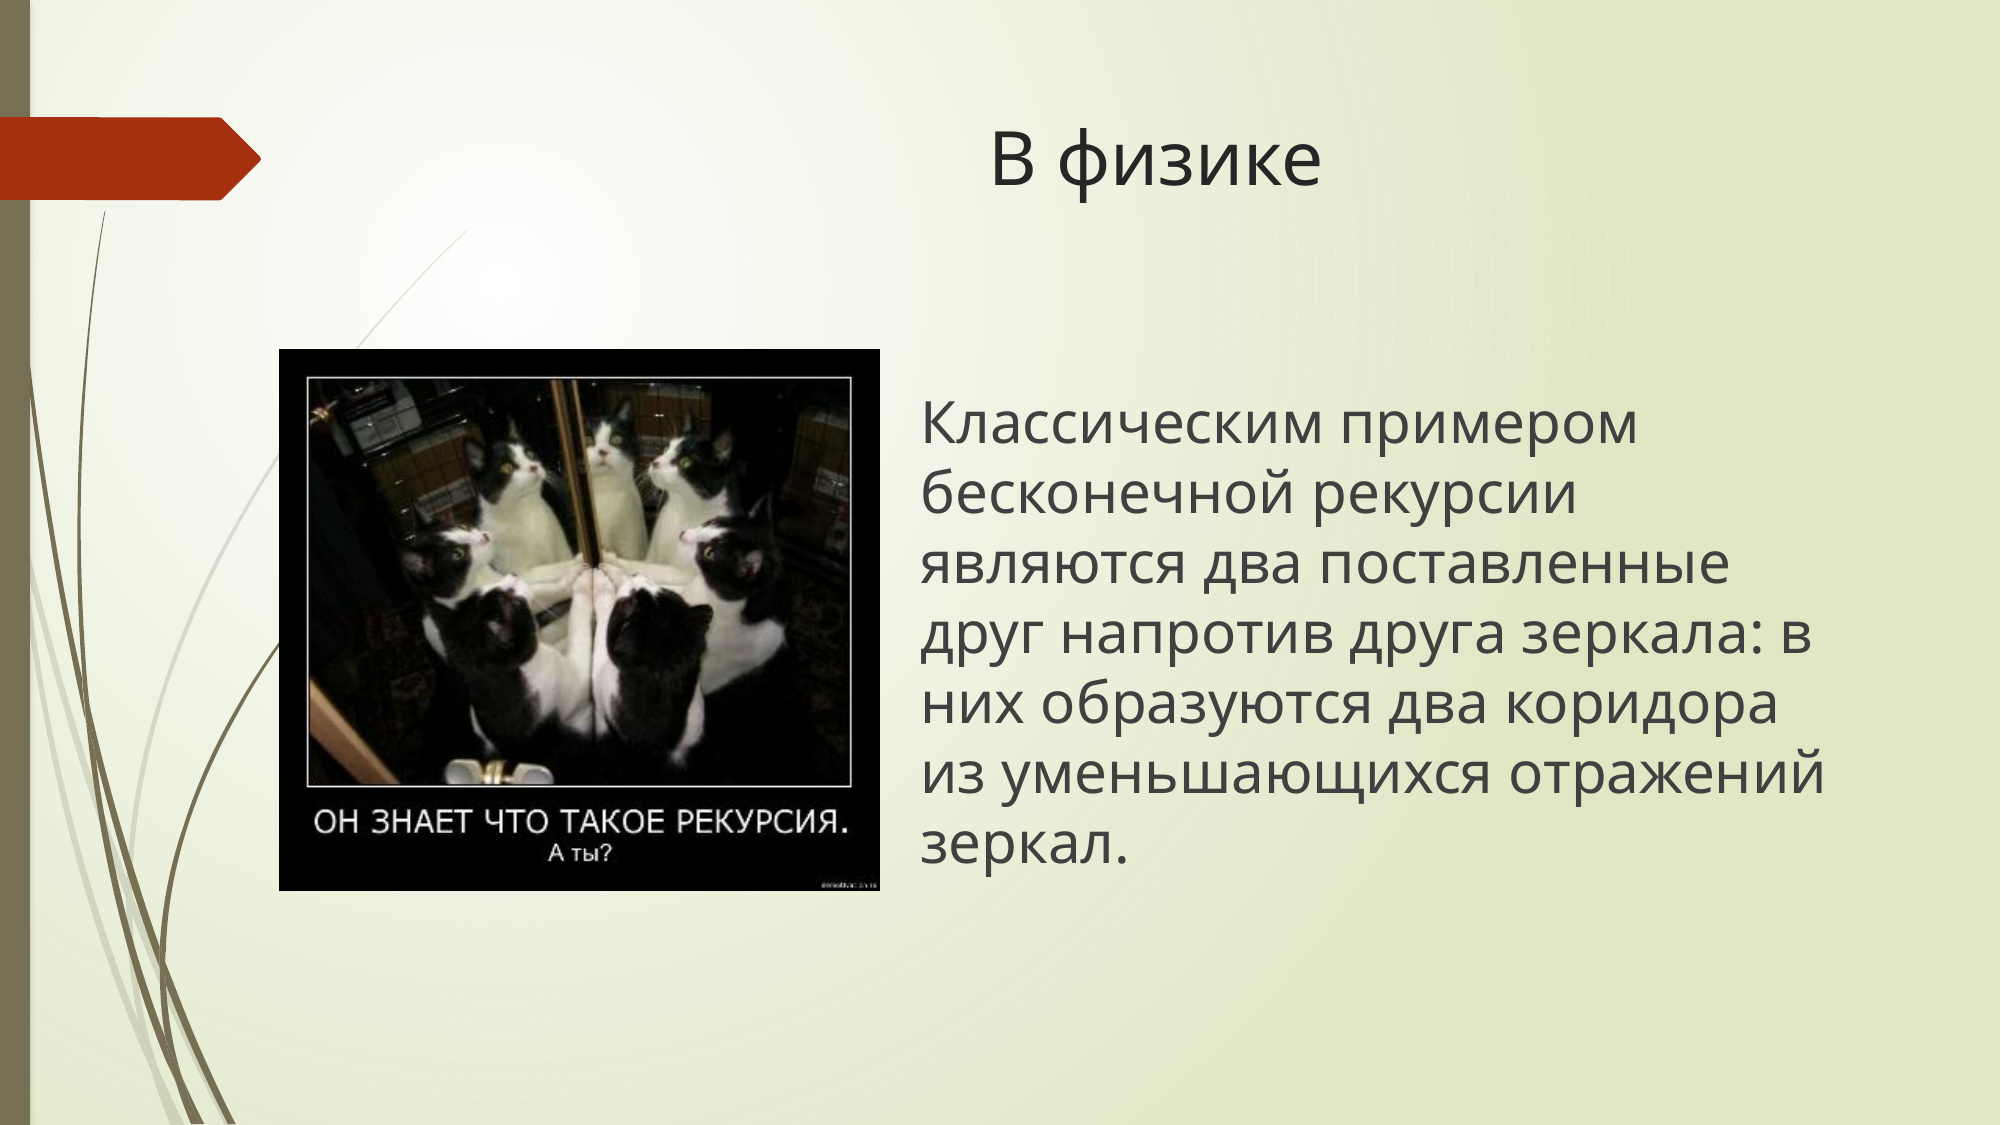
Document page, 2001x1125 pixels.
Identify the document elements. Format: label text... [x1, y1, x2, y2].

title В физике [425, 102, 1888, 313]
list Классическим примером бесконечной рекурсии являются два поставленные друг напротив друга зеркала: в них образуются два коридора из уменьшающихся отражений зеркал. [905, 378, 1872, 863]
picture [279, 349, 880, 891]
